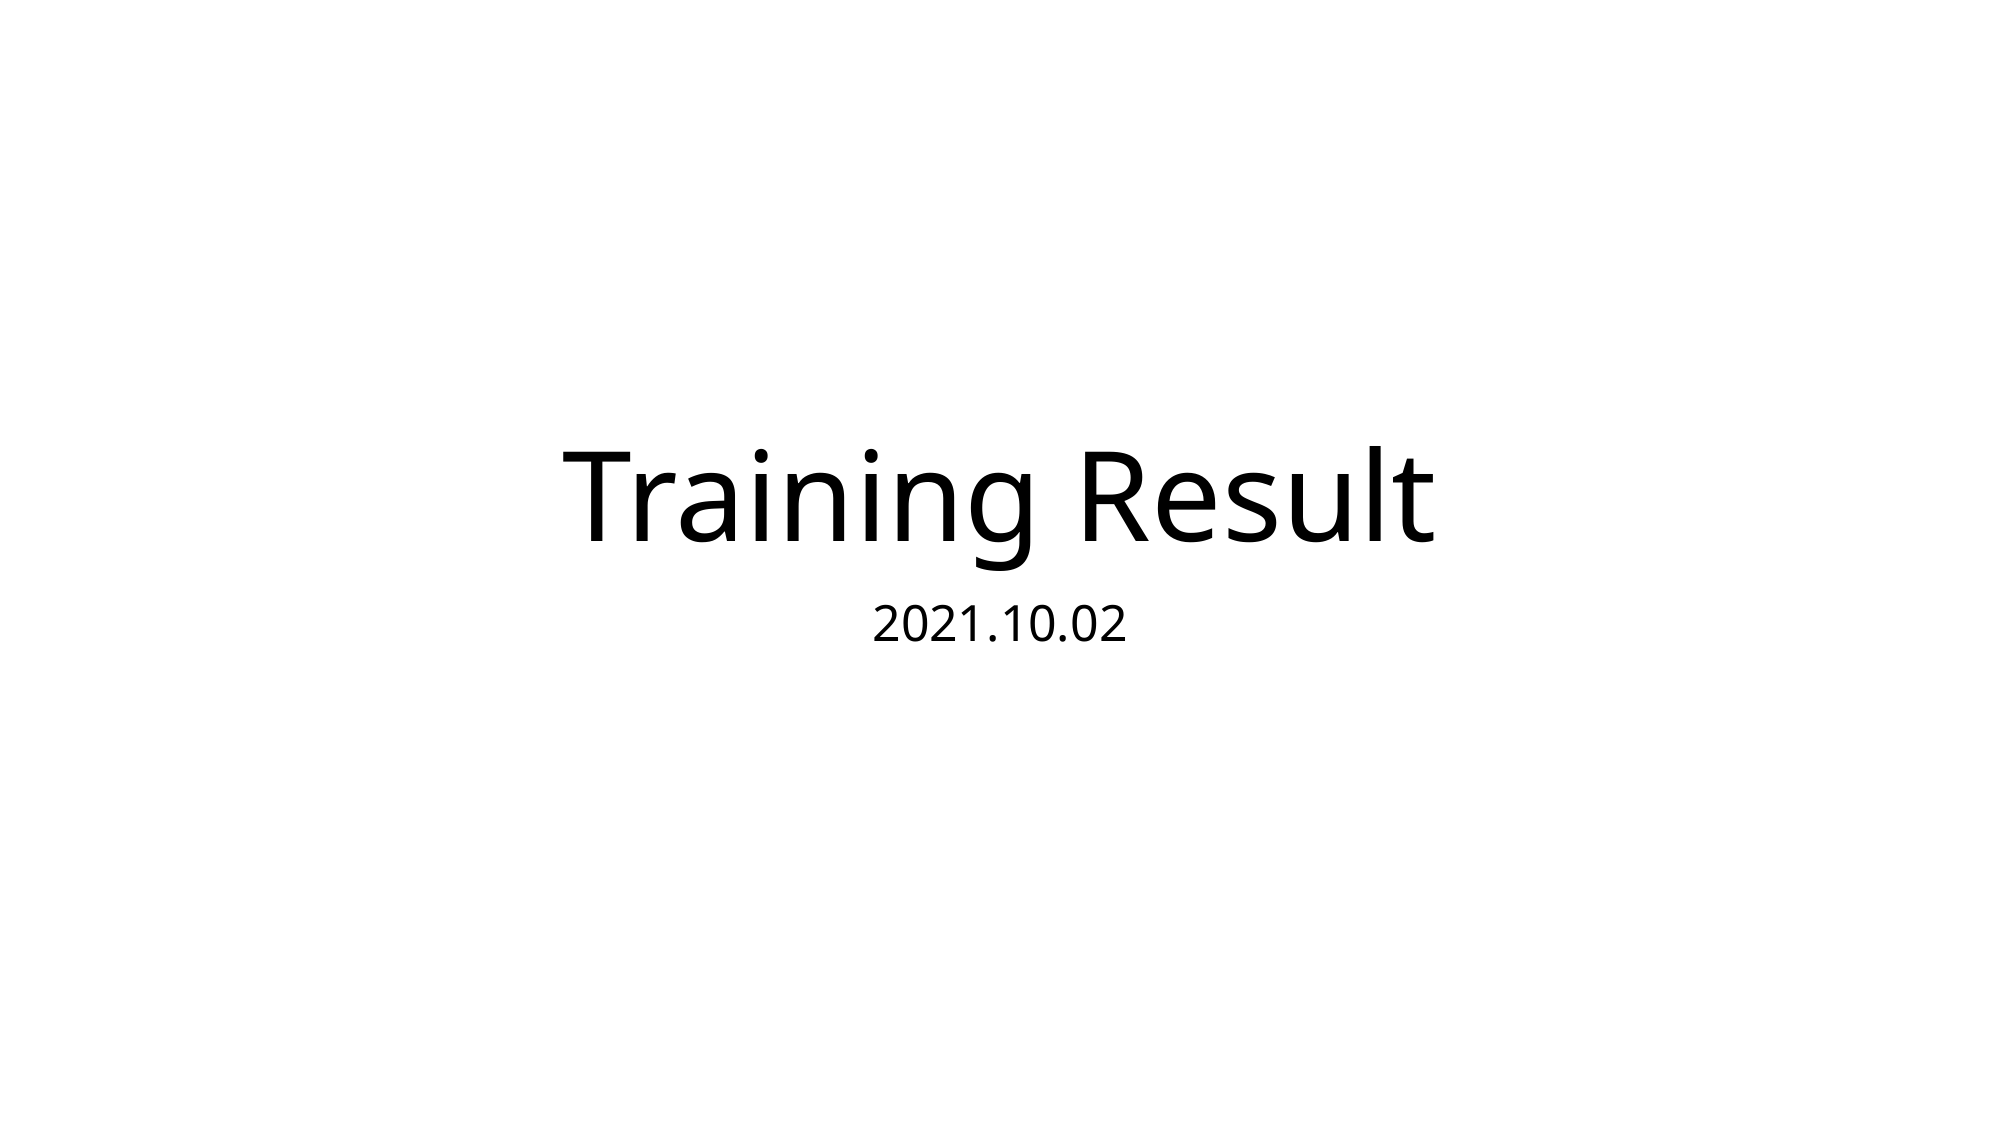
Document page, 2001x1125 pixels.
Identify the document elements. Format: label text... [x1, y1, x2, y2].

subtitle 2021.10.02 [249, 590, 1750, 863]
title Training Result [249, 184, 1750, 576]
